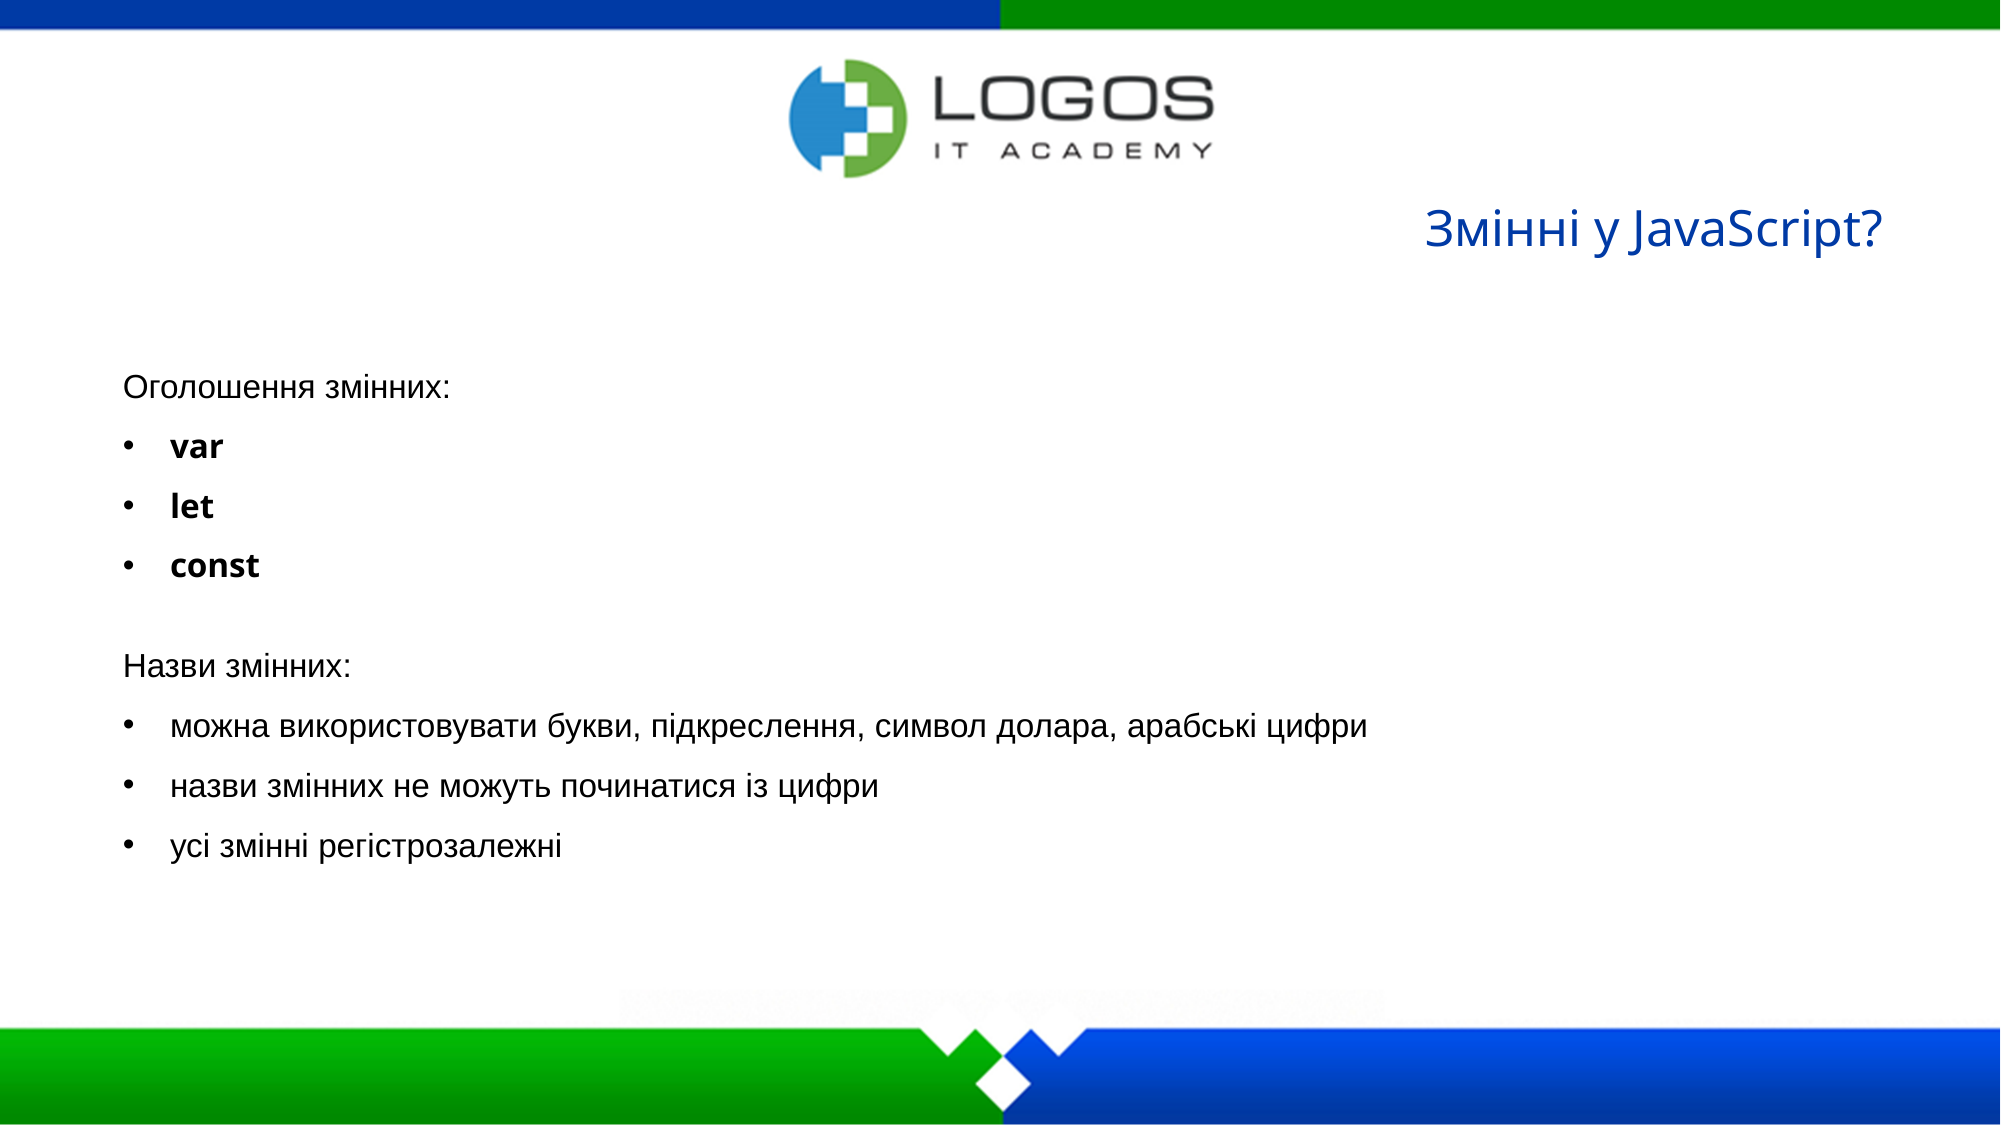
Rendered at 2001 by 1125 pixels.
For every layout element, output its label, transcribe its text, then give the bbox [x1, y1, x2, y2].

text_box Змінні у JavaScript? [1287, 188, 1892, 264]
picture [0, 0, 2001, 1125]
text_box Оголошення змінних: var let const Назви змінних: можна використовувати букви, підкреслення, символ долара, арабські цифри назви змінних не можуть починатися із цифри усі змінні регістрозалежні [108, 337, 1892, 872]
